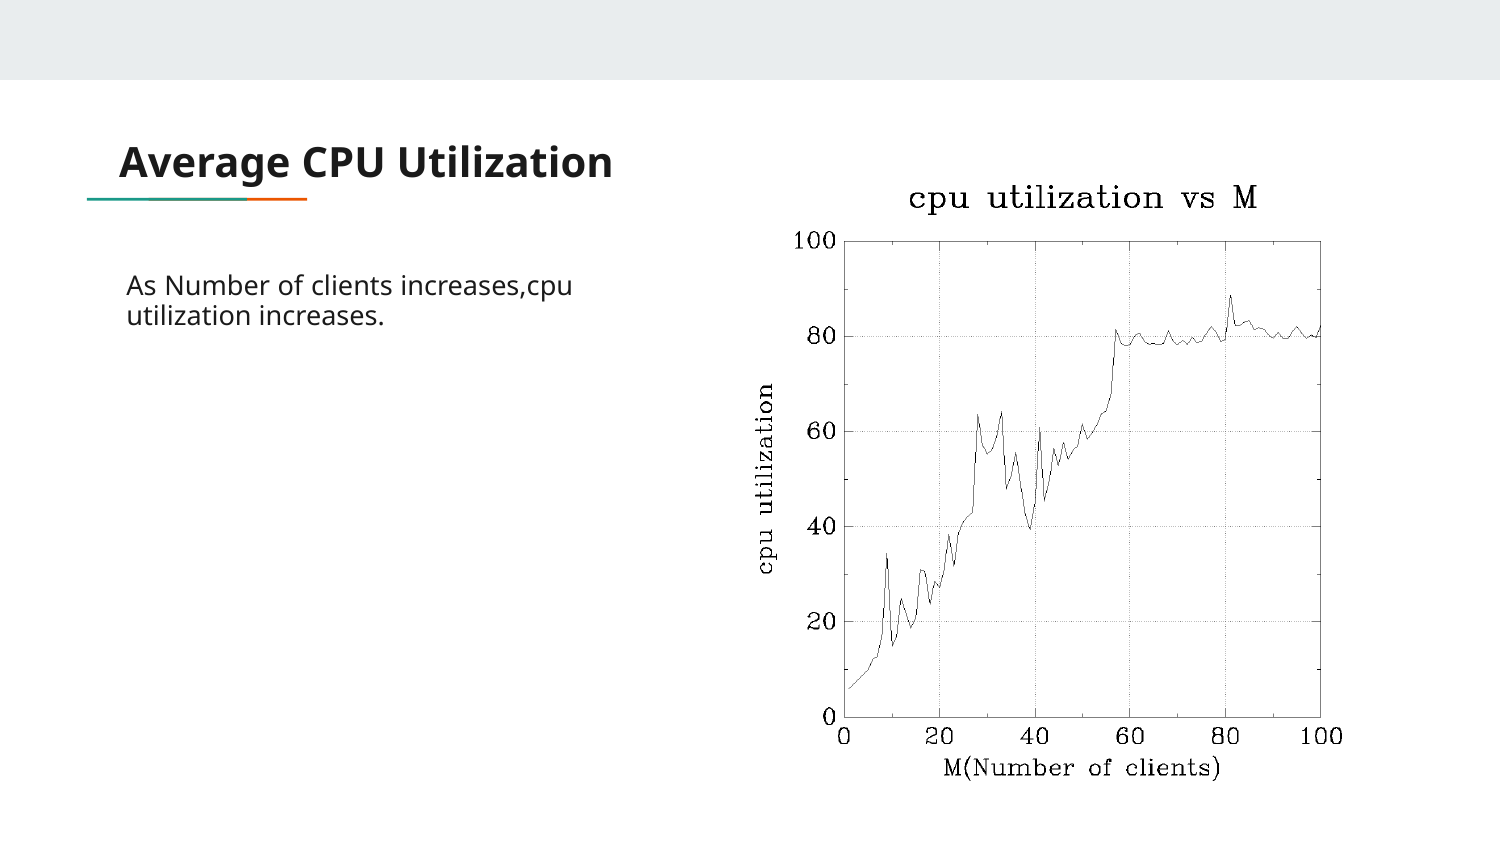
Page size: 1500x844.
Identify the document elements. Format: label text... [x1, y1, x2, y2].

picture [645, 81, 1440, 844]
subtitle Average CPU Utilization [119, 112, 640, 223]
subtitle As Number of clients increases,cpu utilization increases. [126, 255, 573, 722]
